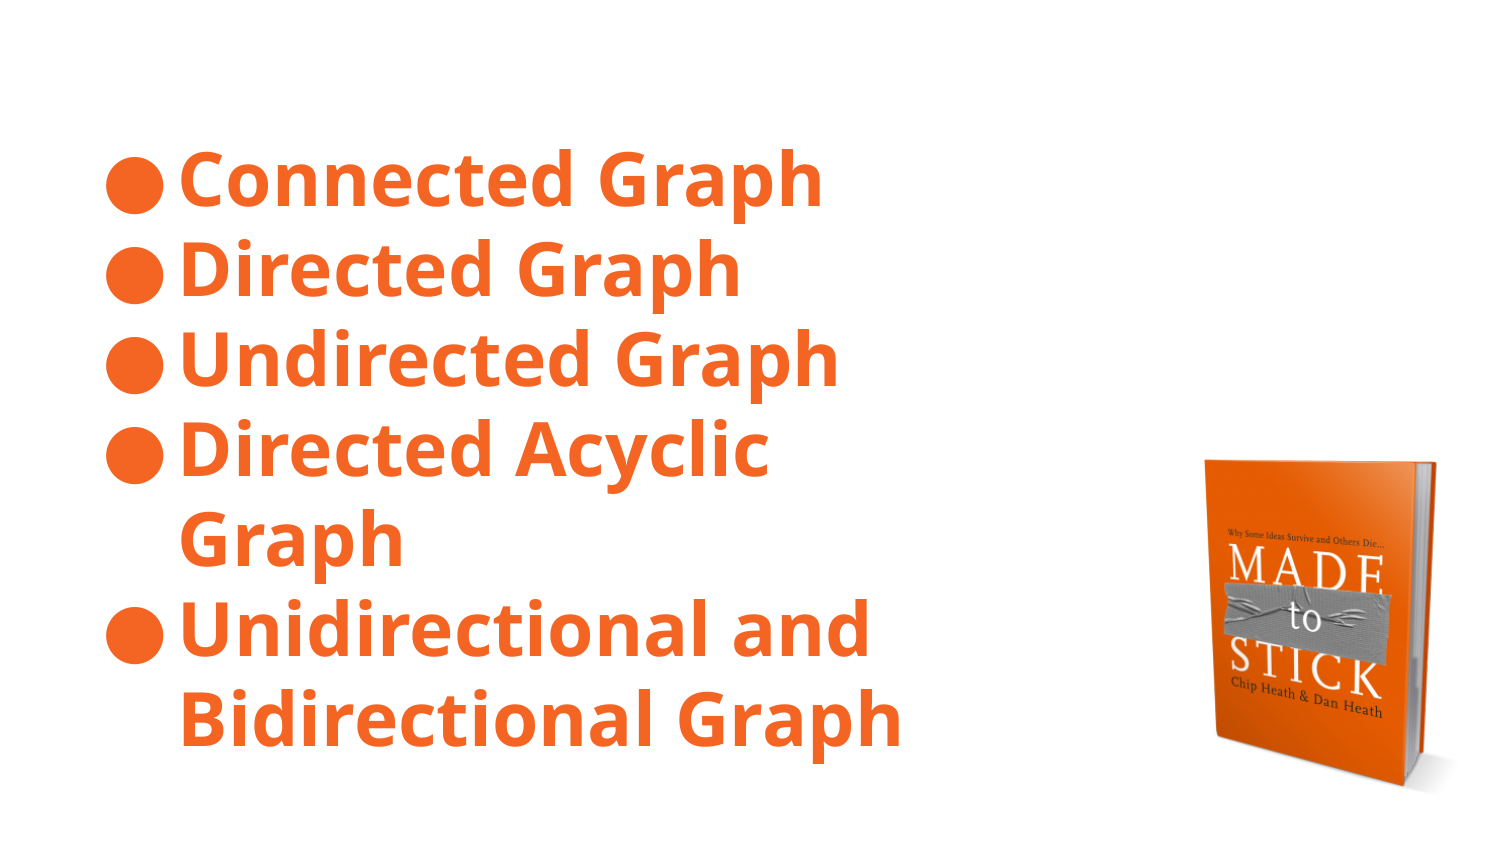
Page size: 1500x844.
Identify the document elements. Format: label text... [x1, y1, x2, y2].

title Connected Graph Directed Graph Undirected Graph Directed Acyclic Graph Unidirectional and Bidirectional Graph [87, 116, 941, 243]
picture [1204, 459, 1463, 797]
